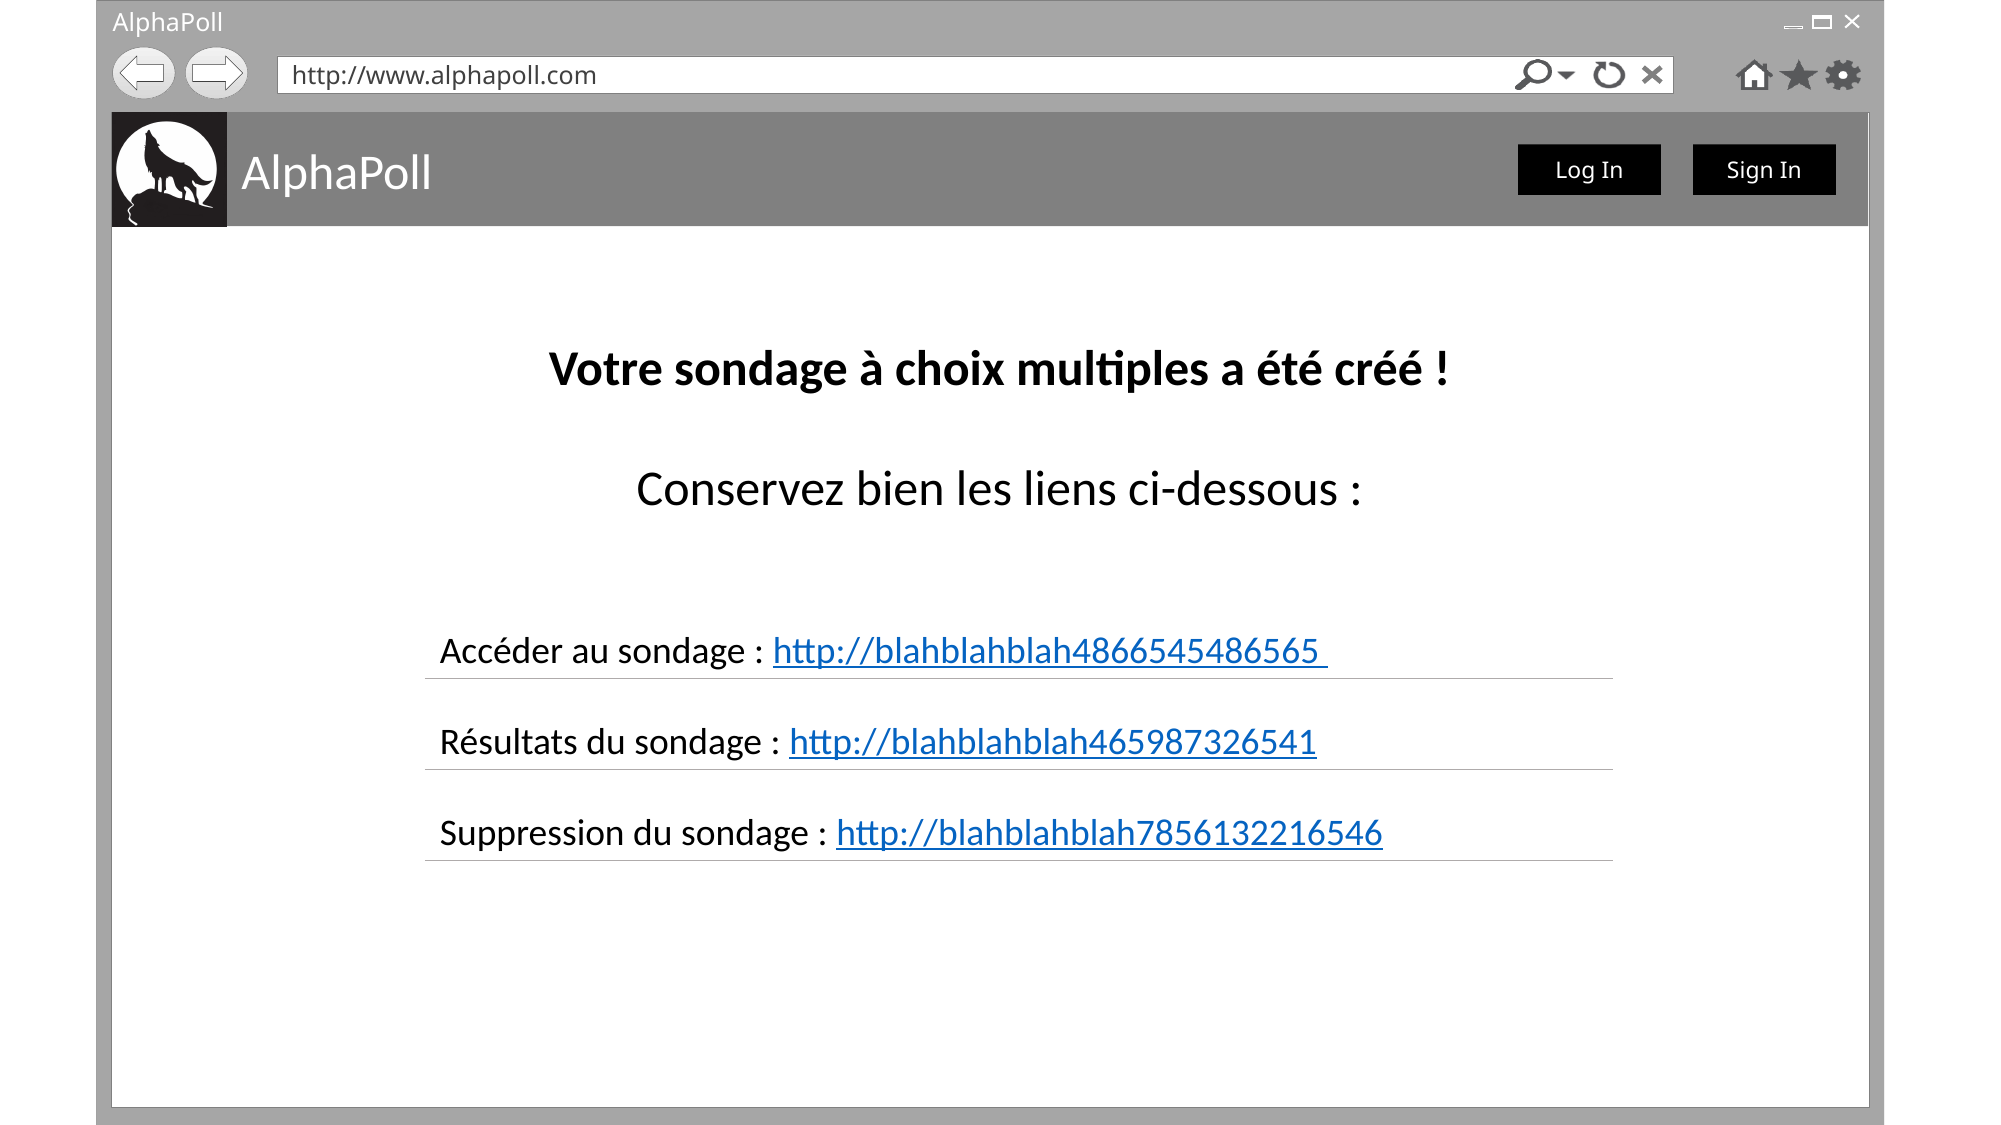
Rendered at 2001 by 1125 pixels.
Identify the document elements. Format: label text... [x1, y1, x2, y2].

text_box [424, 800, 1614, 861]
picture [1590, 59, 1627, 90]
picture [112, 112, 227, 227]
picture [1735, 59, 1773, 90]
picture [1825, 59, 1861, 90]
picture [1515, 59, 1552, 90]
picture [1558, 68, 1575, 82]
picture [1779, 59, 1818, 90]
text_box Votre sondage à choix multiples a été créé ! Conservez bien les liens ci-dessous : [418, 328, 1582, 524]
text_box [424, 618, 1614, 679]
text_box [424, 709, 1614, 770]
